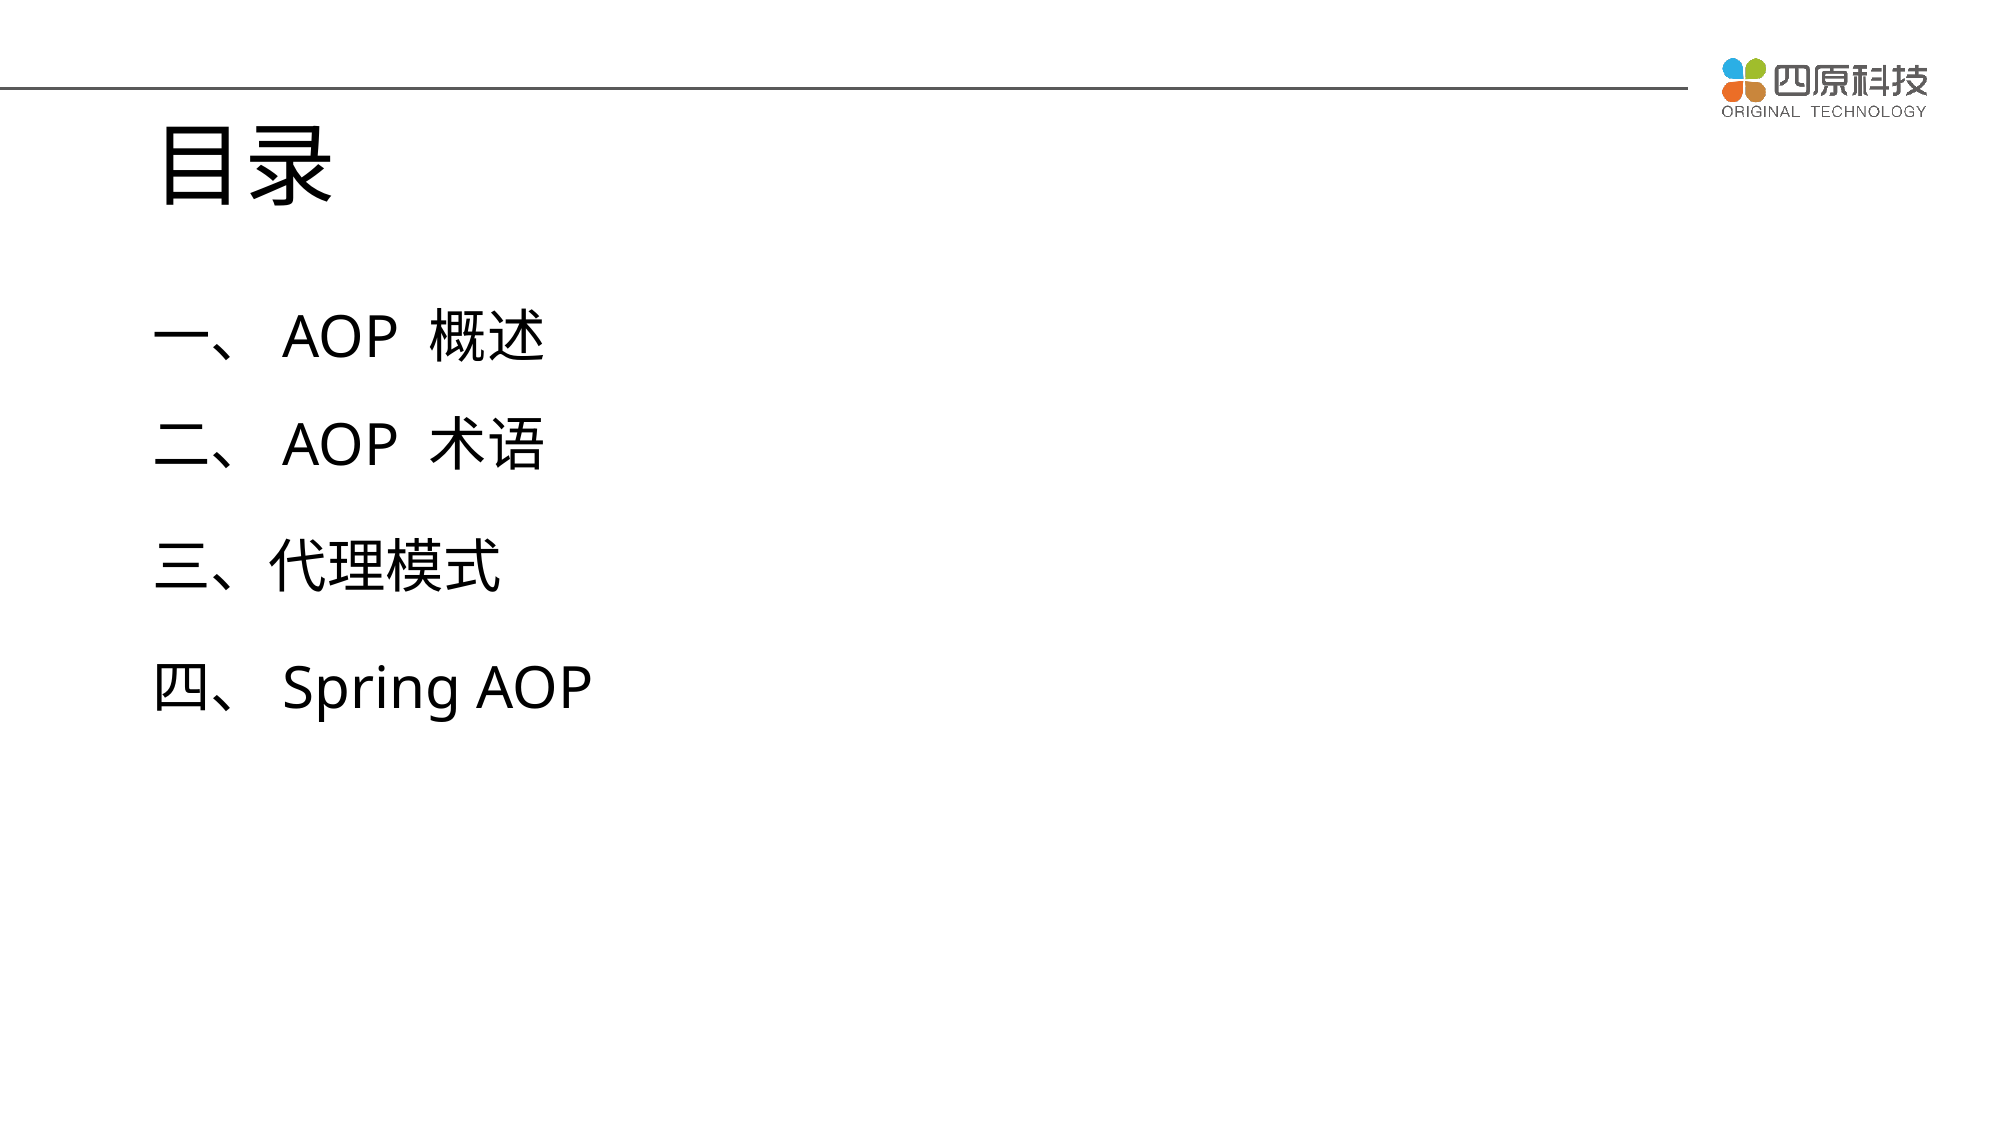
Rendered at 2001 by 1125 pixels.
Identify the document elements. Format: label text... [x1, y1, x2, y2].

title 目录 [137, 59, 1863, 278]
list 一、AOP 概述 二、AOP 术语 三、代理模式 四、Spring AOP [137, 299, 1863, 1014]
picture [1722, 58, 1927, 117]
